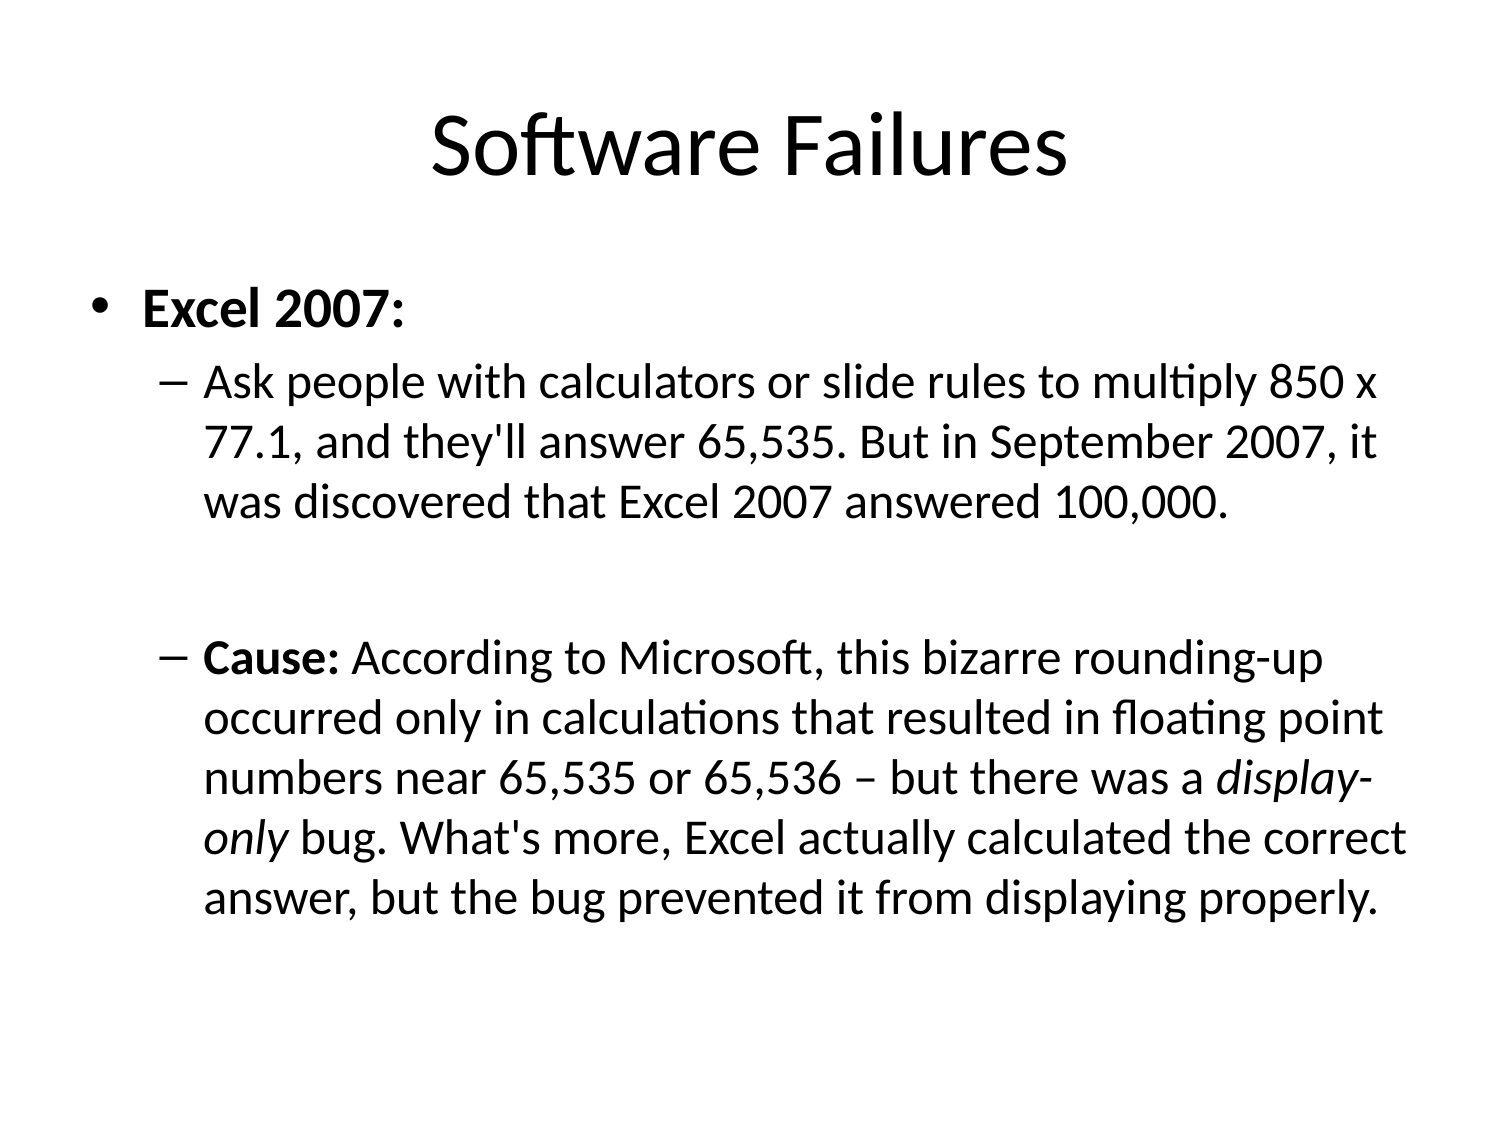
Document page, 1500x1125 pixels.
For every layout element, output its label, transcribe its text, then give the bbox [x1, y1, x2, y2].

list Excel 2007: Ask people with calculators or slide rules to multiply 850 x 77.1, and they'll answer 65,535. But in September 2007, it was discovered that Excel 2007 answered 100,000. Cause: According to Microsoft, this bizarre rounding-up occurred only in calculations that resulted in floating point numbers near 65,535 or 65,536 – but there was a display-only bug. What's more, Excel actually calculated the correct answer, but the bug prevented it from displaying properly. [75, 262, 1425, 1005]
title Software Failures [75, 45, 1425, 233]
